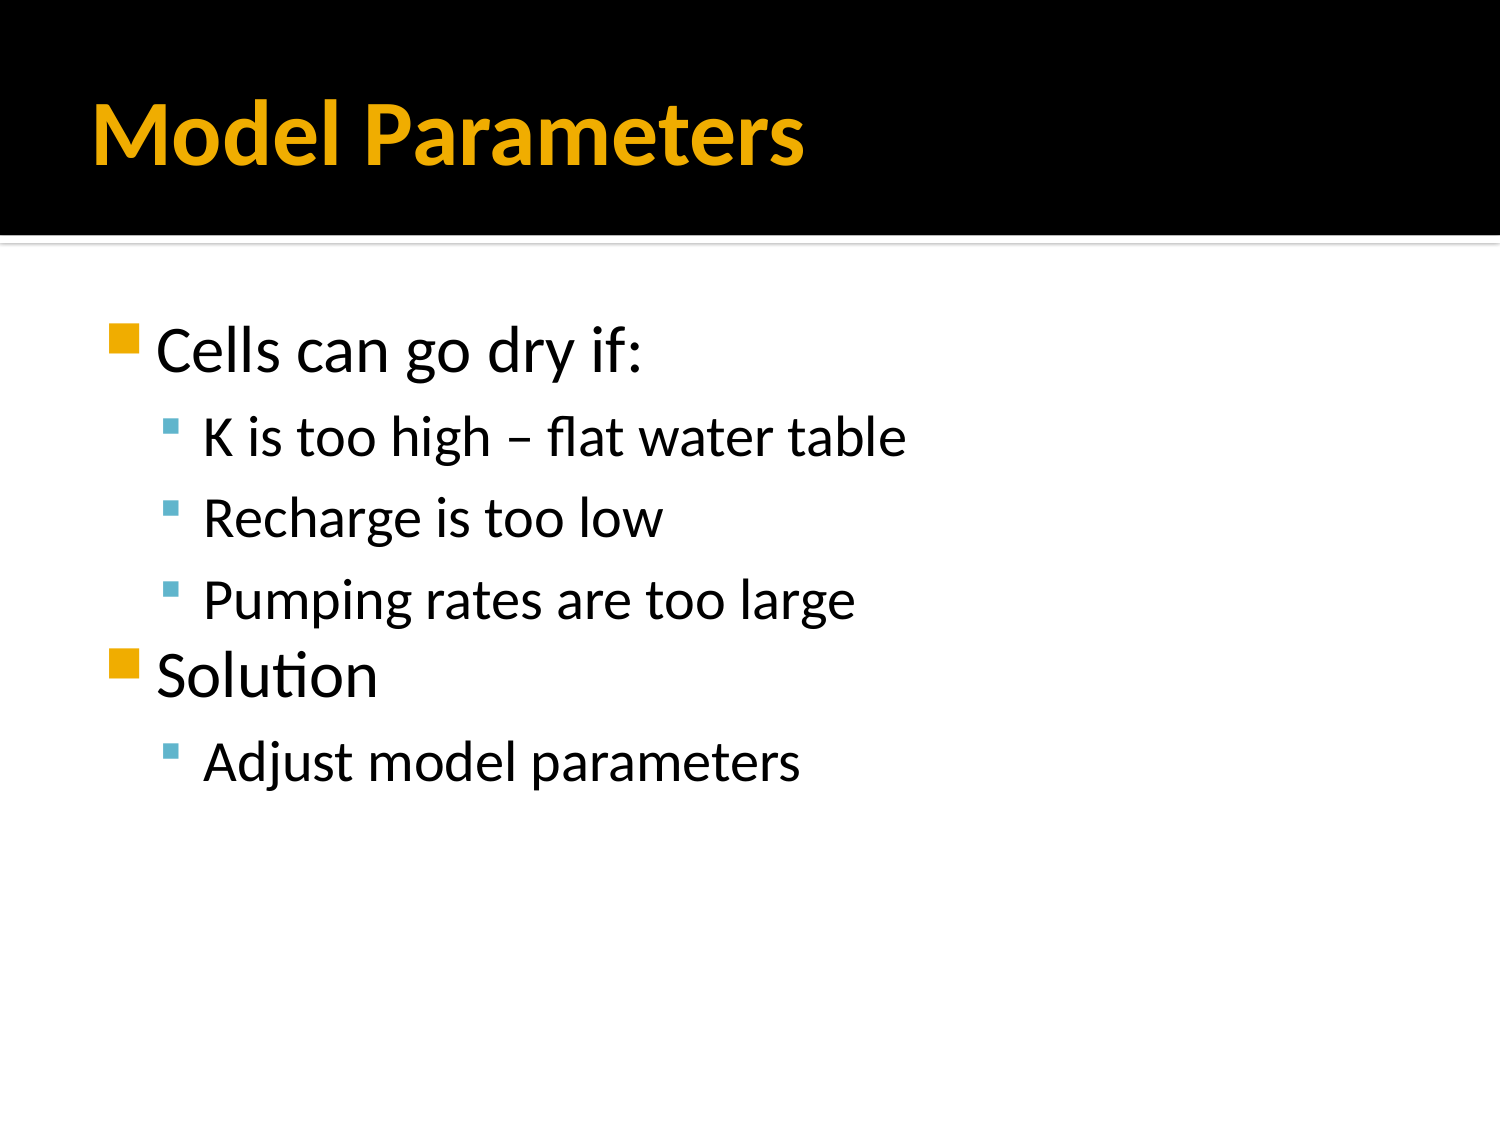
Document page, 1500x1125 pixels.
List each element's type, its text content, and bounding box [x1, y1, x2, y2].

list Cells can go dry if: K is too high – flat water table Recharge is too low Pumping rates are too large Solution Adjust model parameters [75, 291, 1425, 1050]
title Model Parameters [75, 25, 1425, 231]
